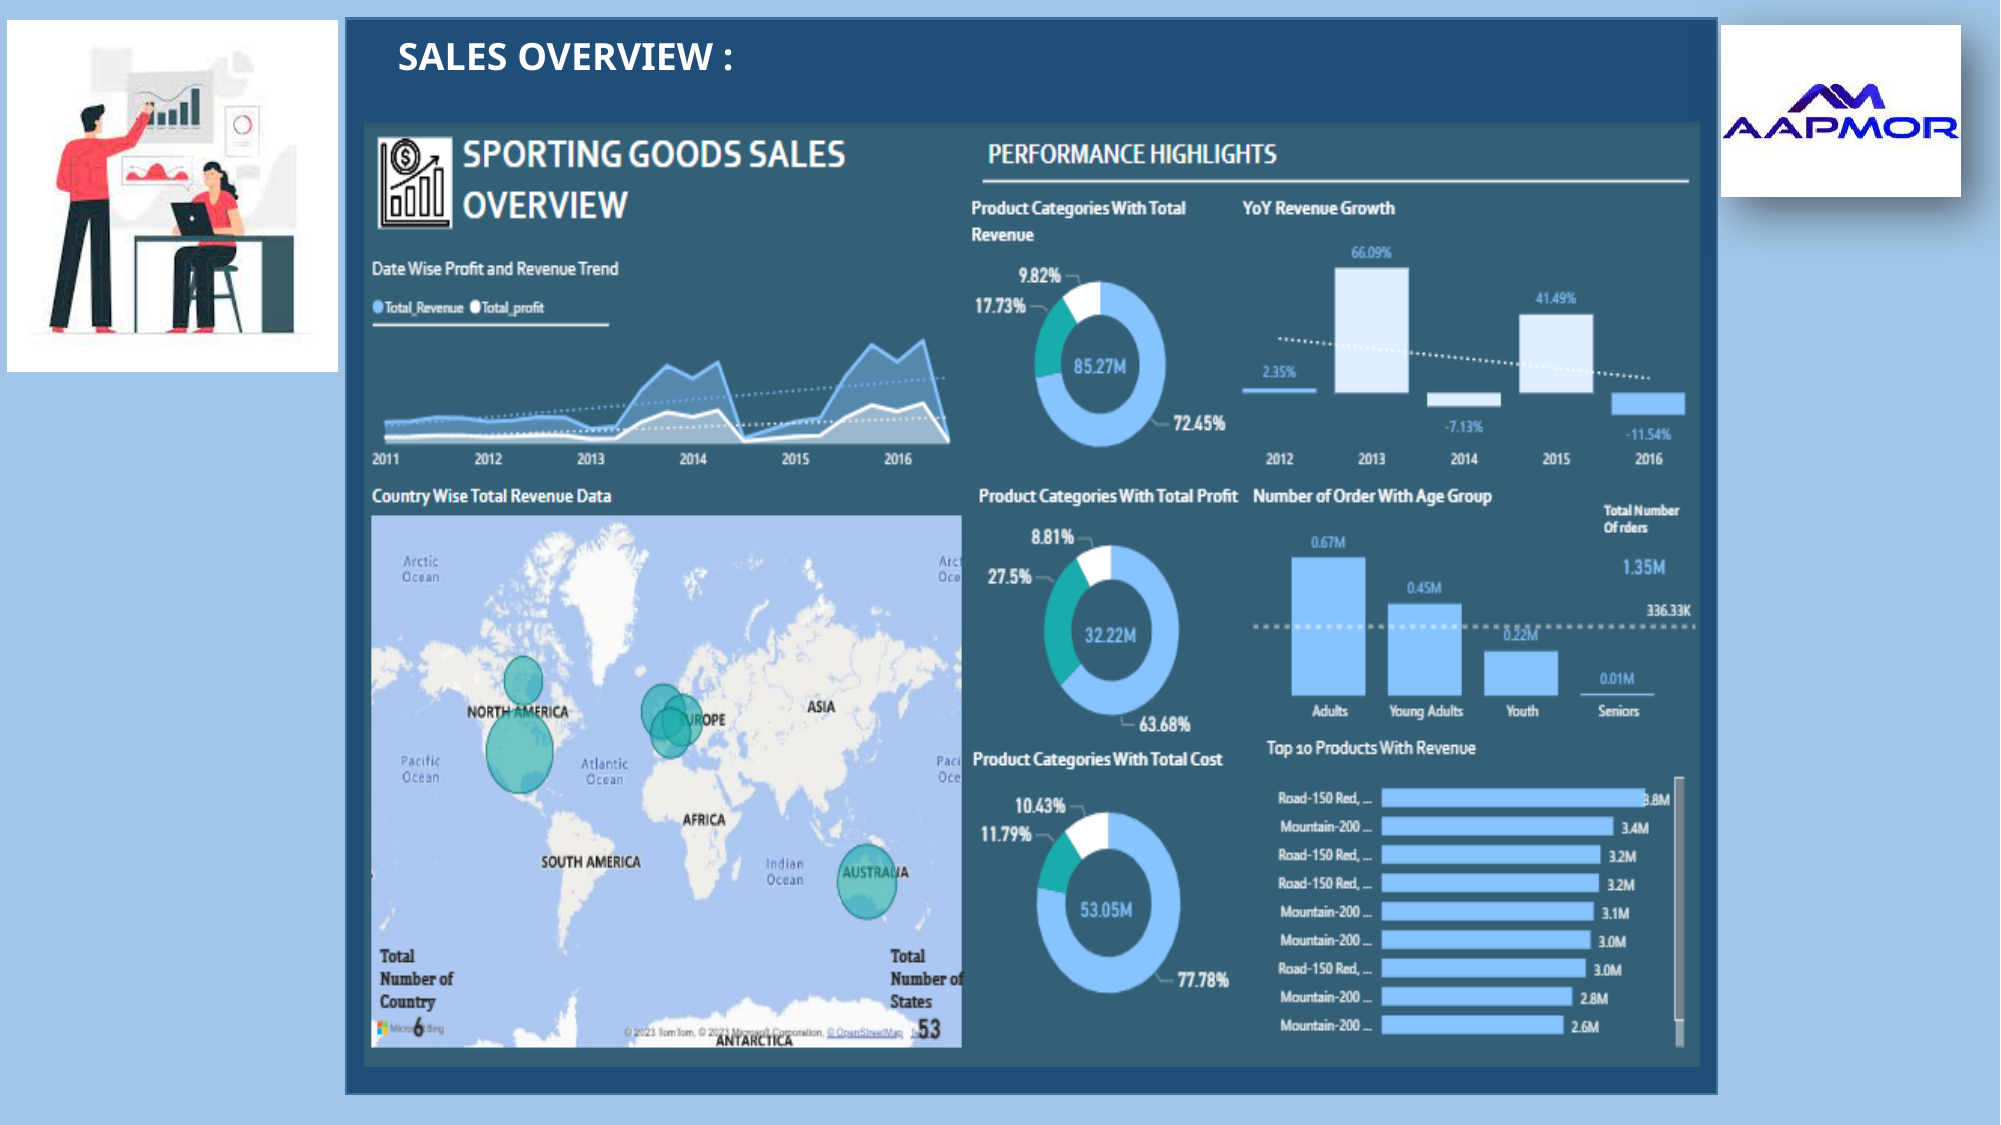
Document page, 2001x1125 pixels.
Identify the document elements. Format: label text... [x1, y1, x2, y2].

text_box [345, 17, 1718, 1095]
picture [1721, 25, 1961, 197]
picture [364, 122, 1700, 1067]
picture [7, 20, 338, 372]
text_box SALES OVERVIEW : [383, 25, 1595, 86]
